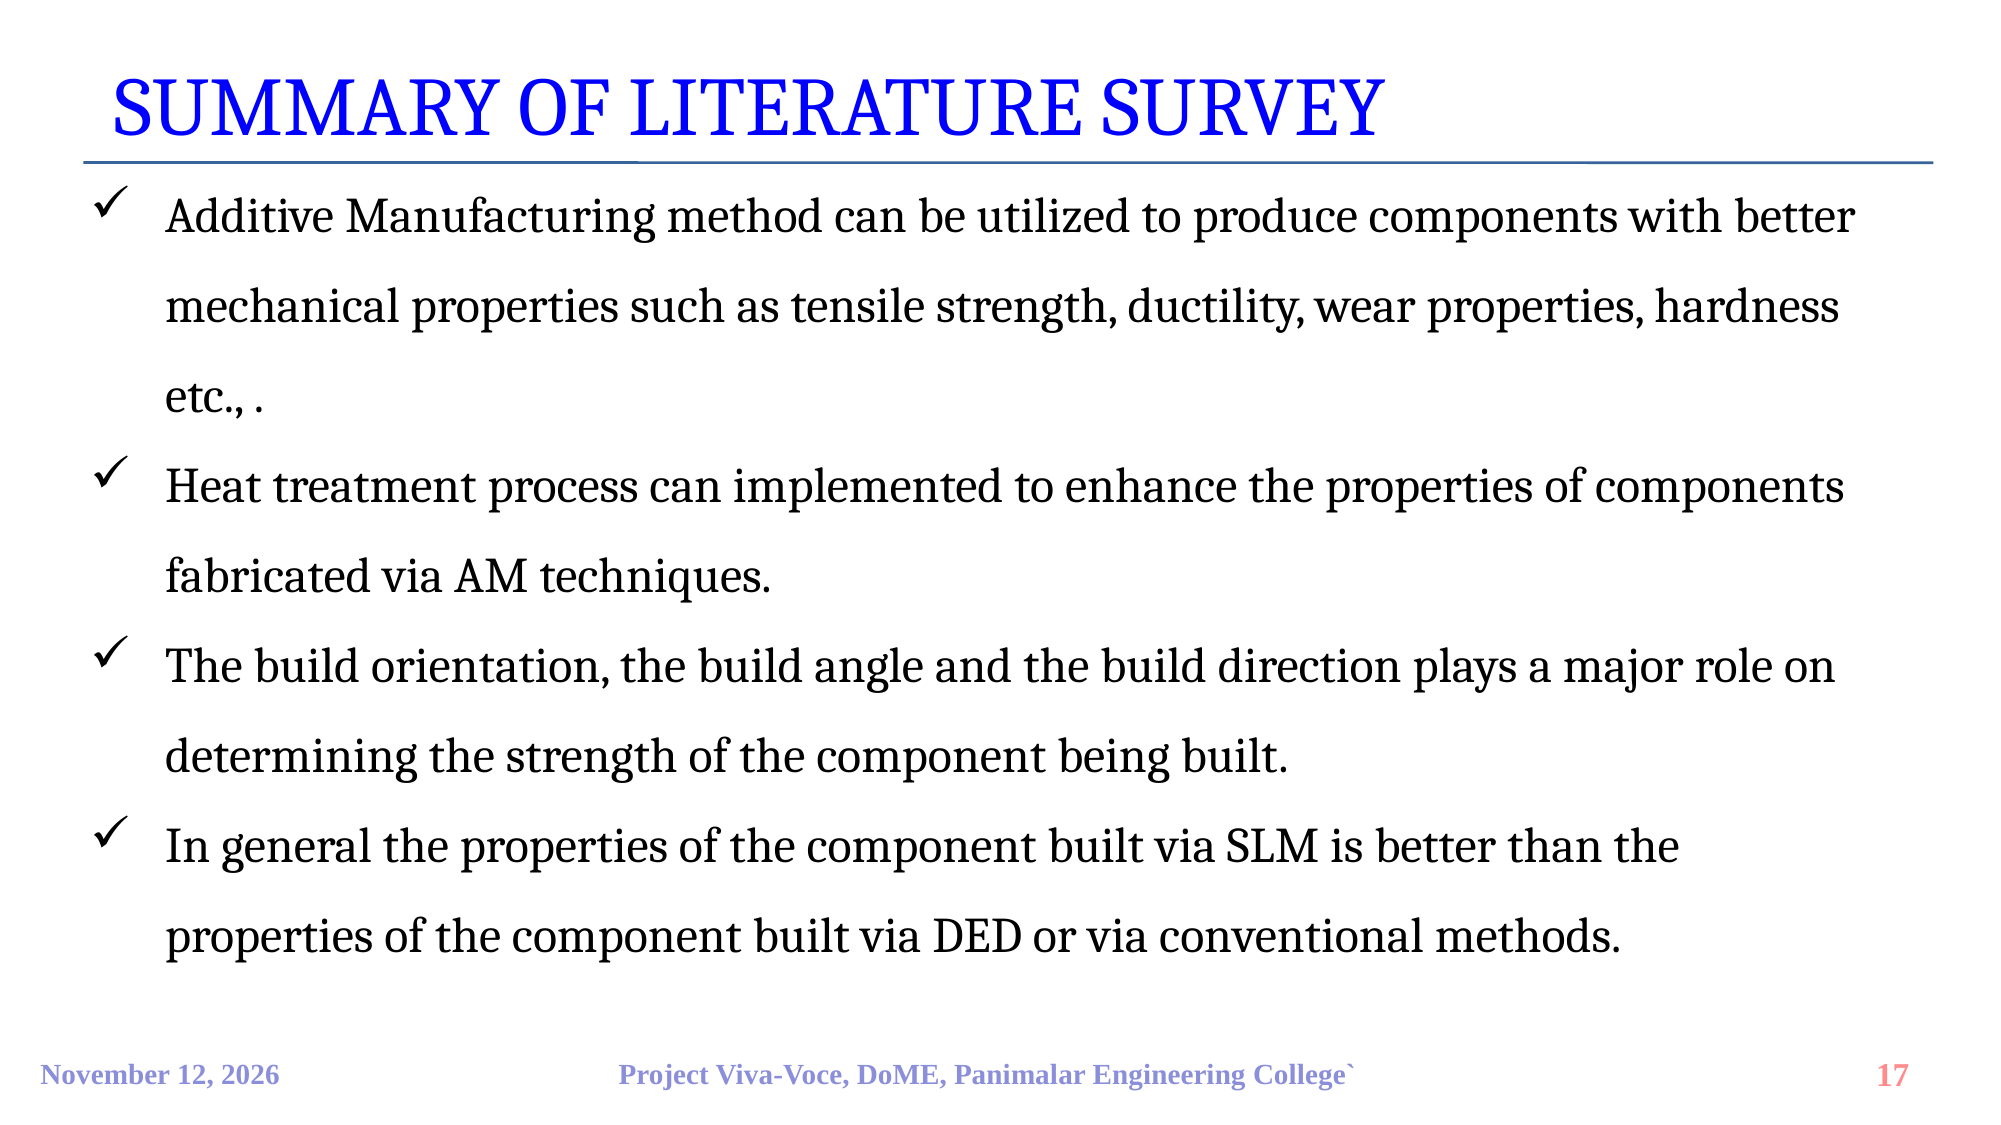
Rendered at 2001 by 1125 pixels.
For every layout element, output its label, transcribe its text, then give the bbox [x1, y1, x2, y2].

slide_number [25, 1042, 487, 1103]
slide_number 17 [1488, 1042, 1925, 1103]
text_box SUMMARY OF LITERATURE SURVEY [99, 45, 1938, 163]
text_box Additive Manufacturing method can be utilized to produce components with better mechanical properties such as tensile strength, ductility, wear properties, hardness etc., . Heat treatment process can implemented to enhance the properties of components fabricated via AM techniques. The build orientation, the build angle and the build direction plays a major role on determining the strength of the component being built. In general the properties of the component built via SLM is better than the properties of the component built via DED or via conventional methods. [75, 144, 1900, 970]
footer Project Viva-Voce, DoME, Panimalar Engineering College` [487, 1042, 1488, 1103]
